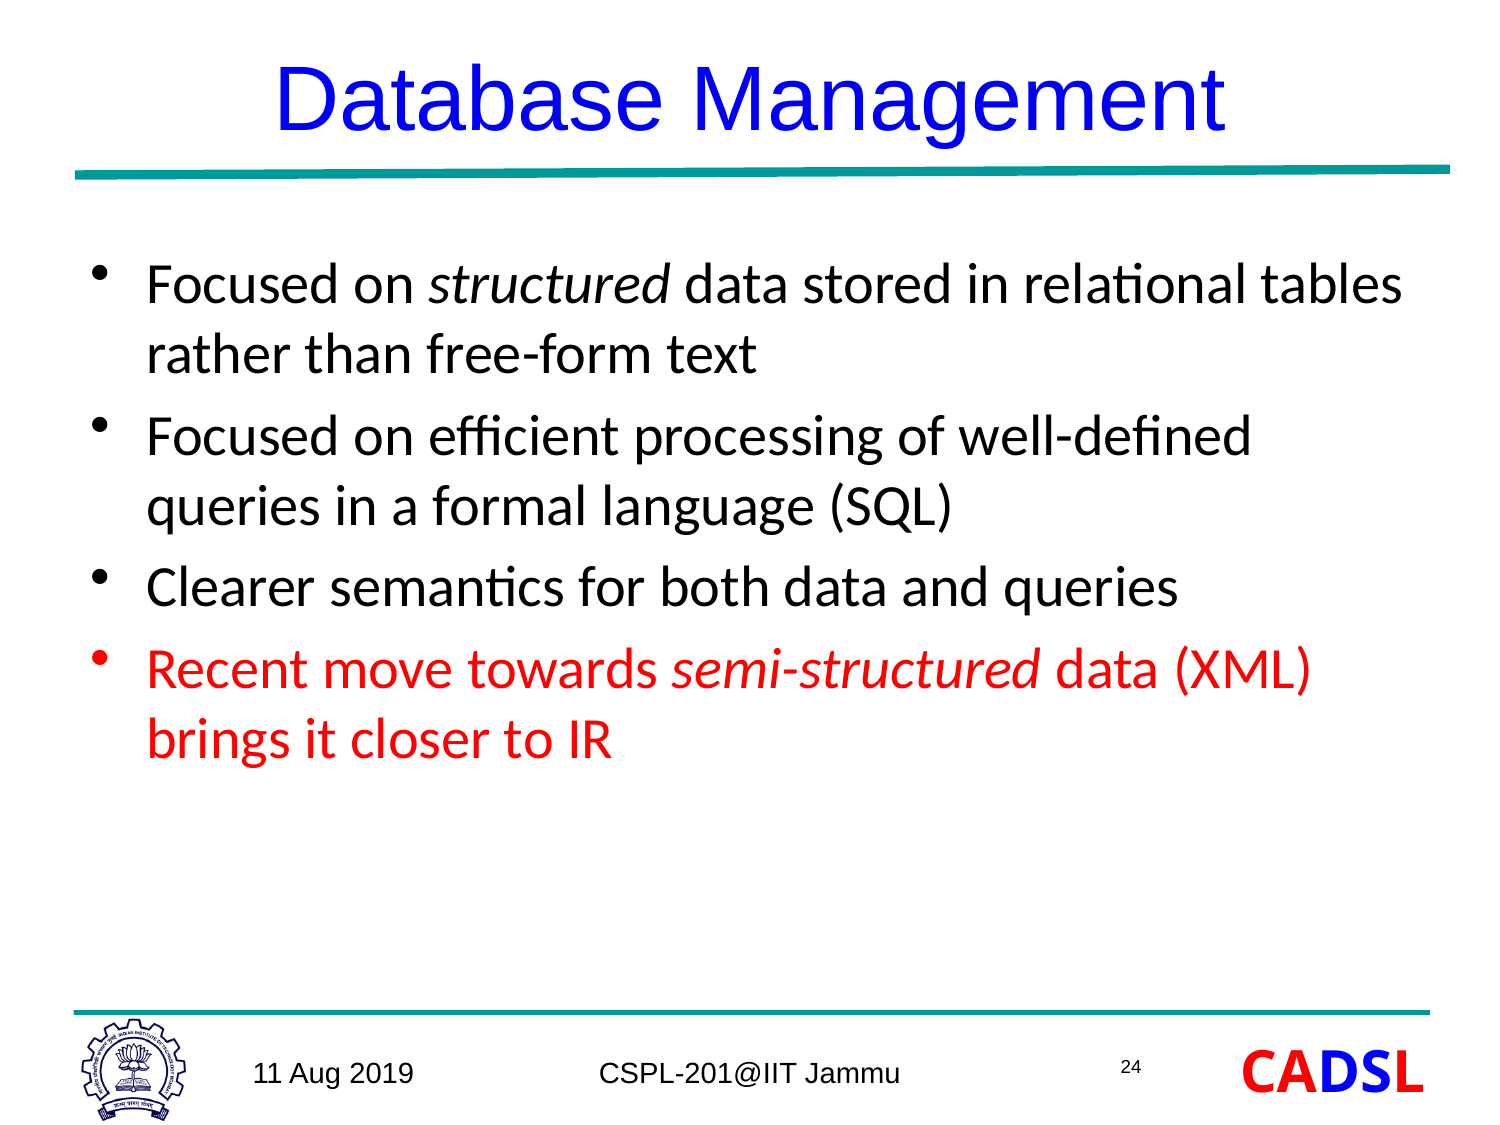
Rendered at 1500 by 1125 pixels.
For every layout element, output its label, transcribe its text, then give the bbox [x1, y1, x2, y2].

list Focused on structured data stored in relational tables rather than free-form text Focused on efficient processing of well-defined queries in a formal language (SQL) Clearer semantics for both data and queries Recent move towards semi-structured data (XML) brings it closer to IR [75, 237, 1425, 850]
picture [75, 1016, 188, 1125]
title Database Management [75, 0, 1425, 188]
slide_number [237, 1046, 450, 1125]
footer CSPL-201@IIT Jammu [512, 1046, 988, 1125]
slide_number 24 [1037, 1046, 1225, 1125]
